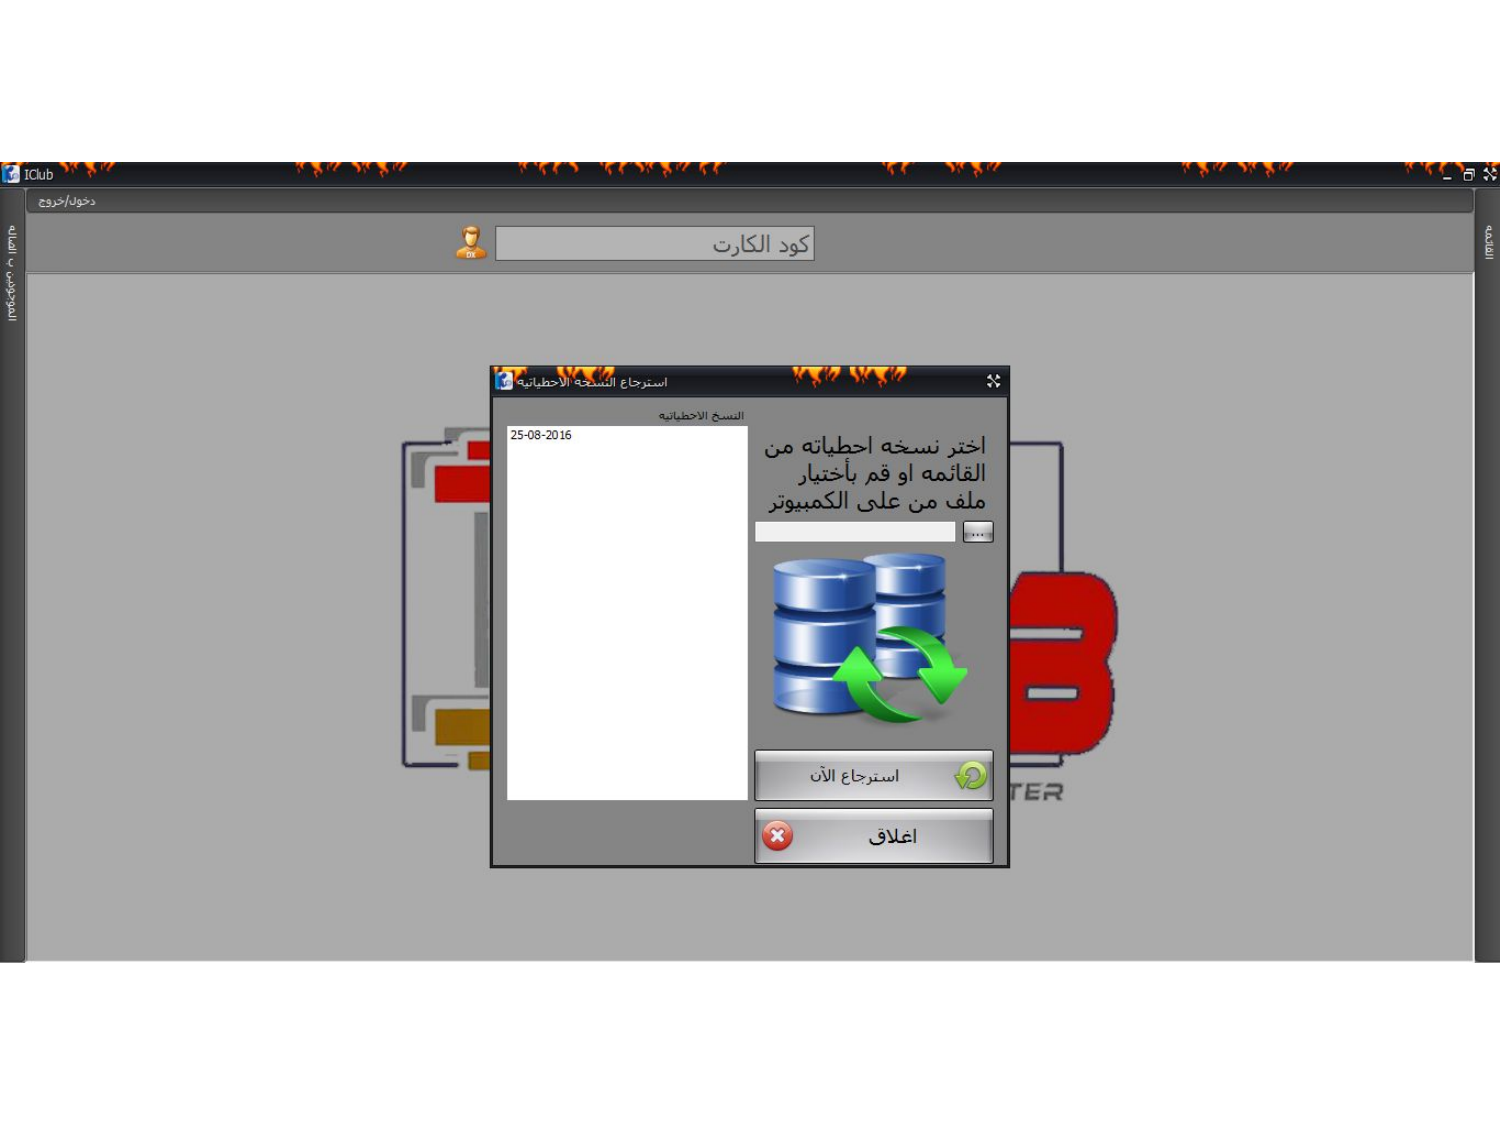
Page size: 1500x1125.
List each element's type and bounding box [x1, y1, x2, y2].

picture [0, 162, 1500, 963]
